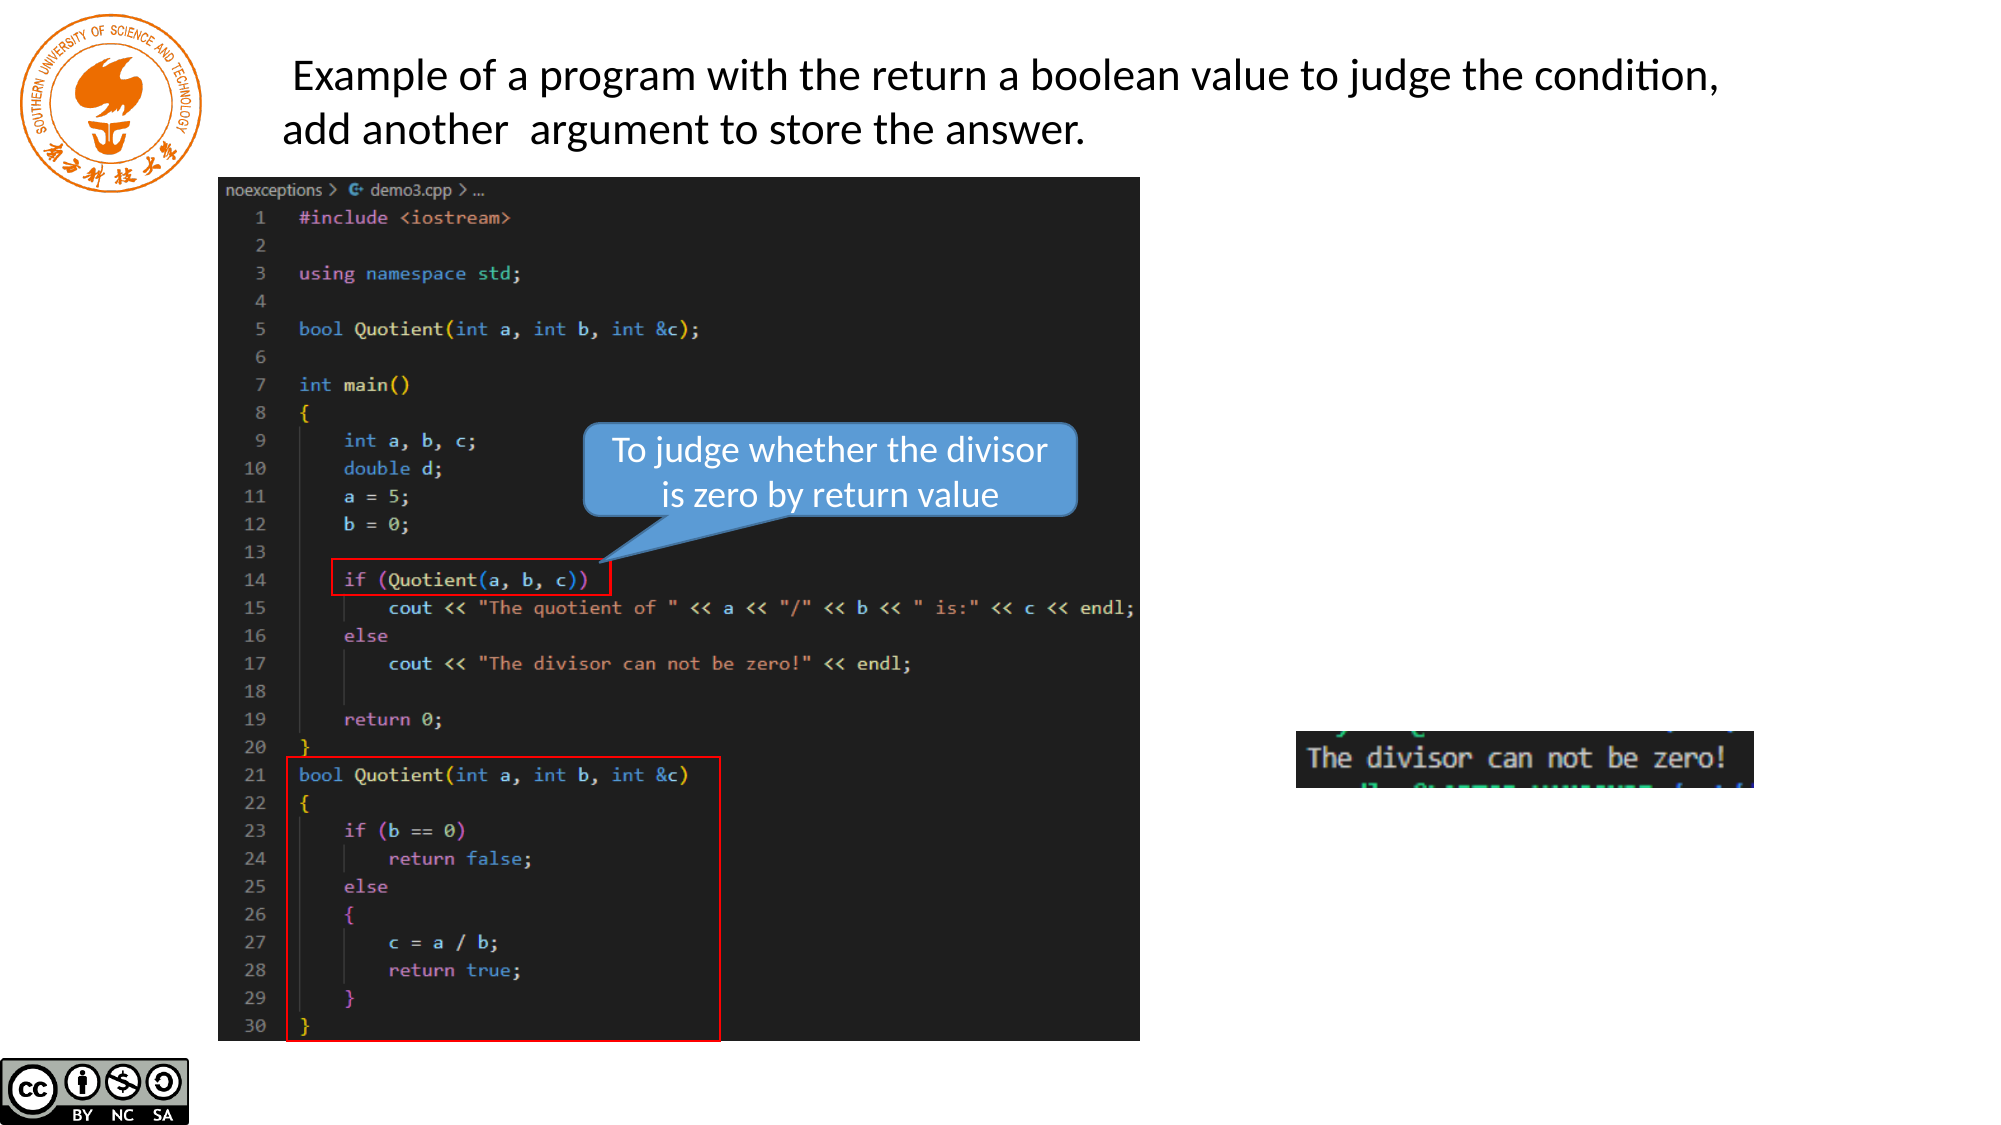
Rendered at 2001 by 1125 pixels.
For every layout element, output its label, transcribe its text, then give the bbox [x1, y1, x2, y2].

picture [0, 1058, 189, 1125]
picture [18, 11, 202, 194]
picture [1296, 731, 1754, 788]
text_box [332, 423, 1077, 596]
picture [218, 177, 1140, 1042]
text_box Example of a program with the return a boolean value to judge the condition, add another argument to store the answer. [243, 36, 1747, 156]
